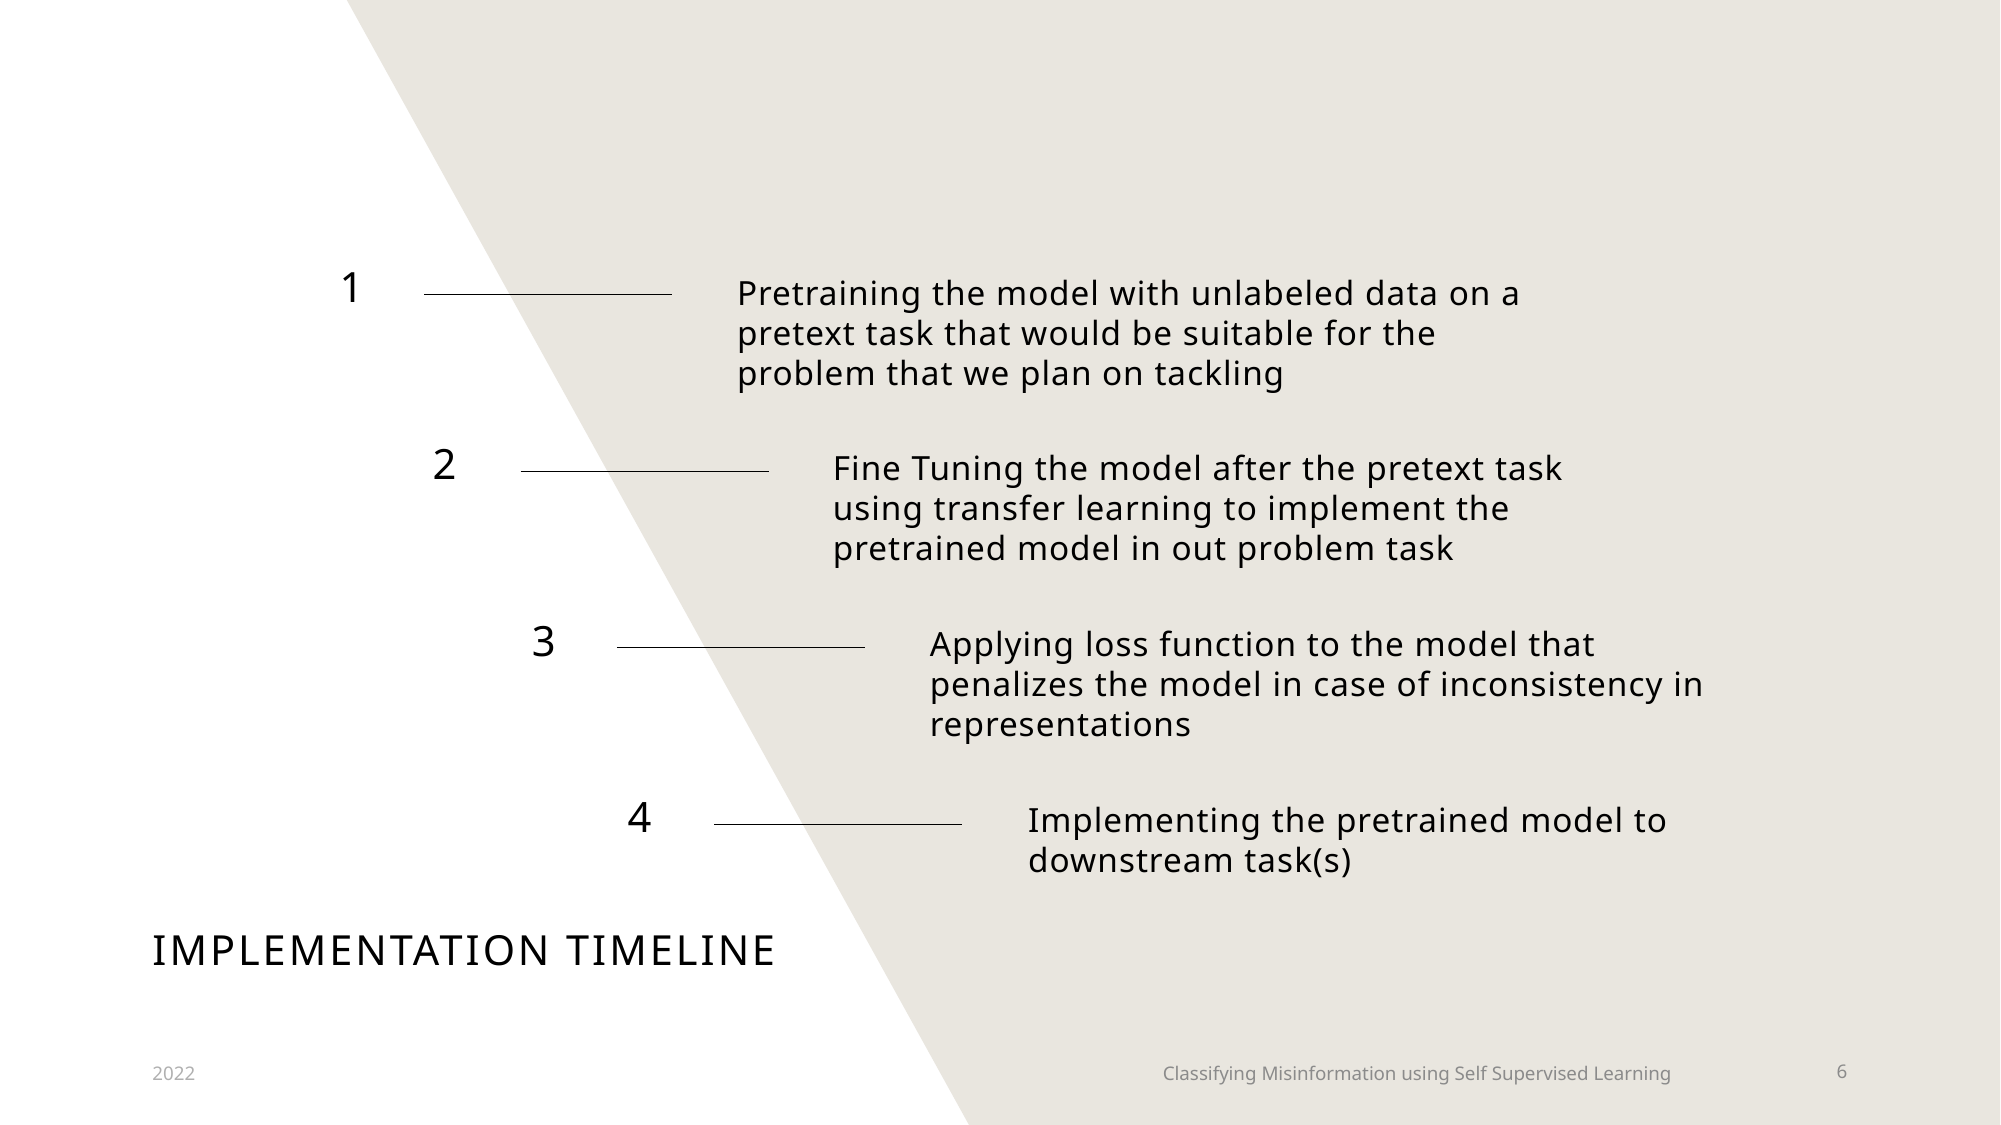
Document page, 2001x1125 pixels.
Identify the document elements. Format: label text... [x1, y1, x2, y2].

title Implementation TIMELINE [137, 903, 808, 1000]
list 3 [219, 600, 571, 685]
list 1 [27, 247, 379, 332]
list Pretraining the model with unlabeled data on a pretext task that would be suitable for the problem that we plan on tackling [722, 264, 1559, 431]
slide_number 6 [1773, 1042, 1863, 1103]
slide_number 2022 [137, 1042, 588, 1103]
list Fine Tuning the model after the pretext task using transfer learning to implement the pretrained model in out problem task [817, 440, 1655, 606]
list 4 [315, 777, 667, 862]
list 2 [120, 423, 472, 509]
footer Classifying Misinformation using Self Supervised Learning [1107, 1042, 1727, 1103]
list Applying loss function to the model that penalizes the model in case of inconsistency in representations [914, 616, 1752, 782]
list Implementing the pretrained model to downstream task(s) [1013, 791, 1851, 958]
